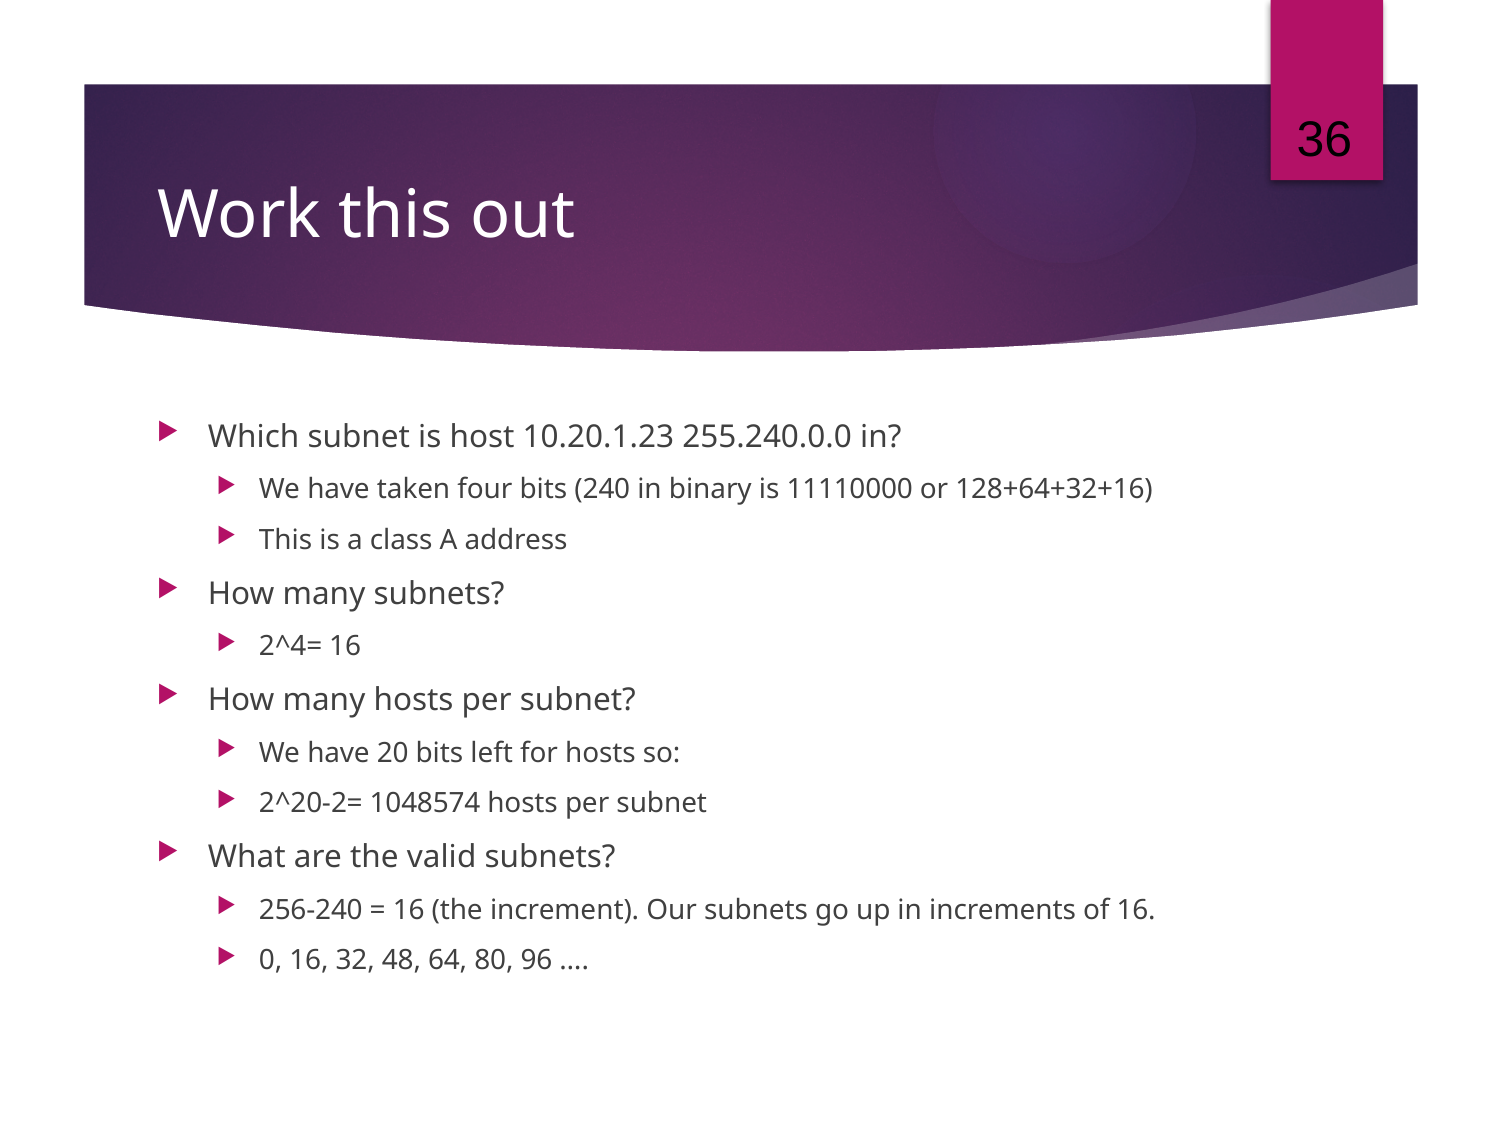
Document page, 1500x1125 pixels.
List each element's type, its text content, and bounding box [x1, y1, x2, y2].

list Which subnet is host 10.20.1.23 255.240.0.0 in? We have taken four bits (240 in binary is 11110000 or 128+64+32+16) This is a class A address How many subnets? 2^4= 16 How many hosts per subnet? We have 20 bits left for hosts so: 2^20-2= 1048574 hosts per subnet What are the valid subnets? 256-240 = 16 (the increment). Our subnets go up in increments of 16. 0, 16, 32, 48, 64, 80, 96 …. [141, 408, 1390, 988]
title Work this out [142, 152, 1183, 269]
slide_number 36 [1259, 48, 1390, 175]
